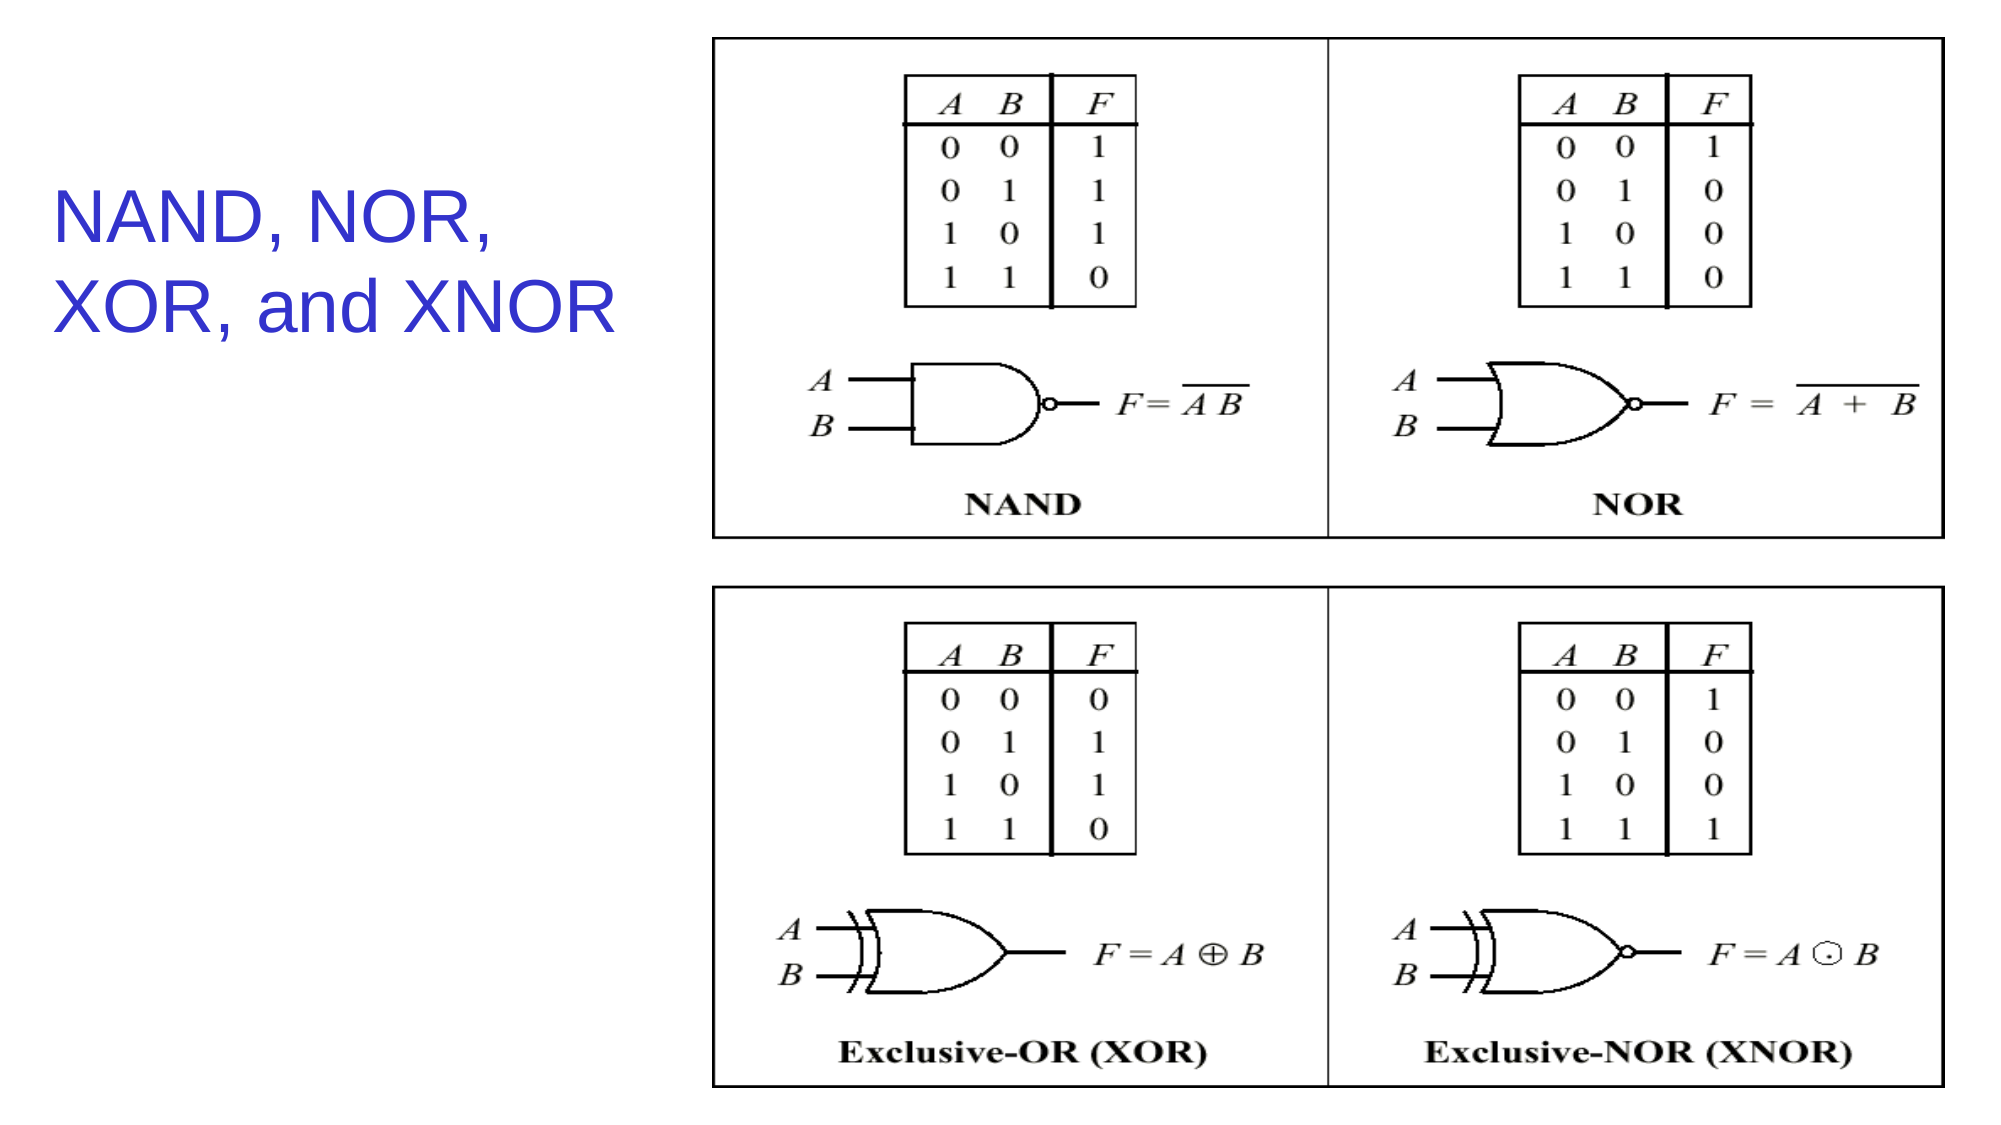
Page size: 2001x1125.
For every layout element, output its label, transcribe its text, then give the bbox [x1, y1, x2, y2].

picture [712, 37, 1945, 1088]
title NAND, NOR, XOR, and XNOR [37, 187, 706, 328]
